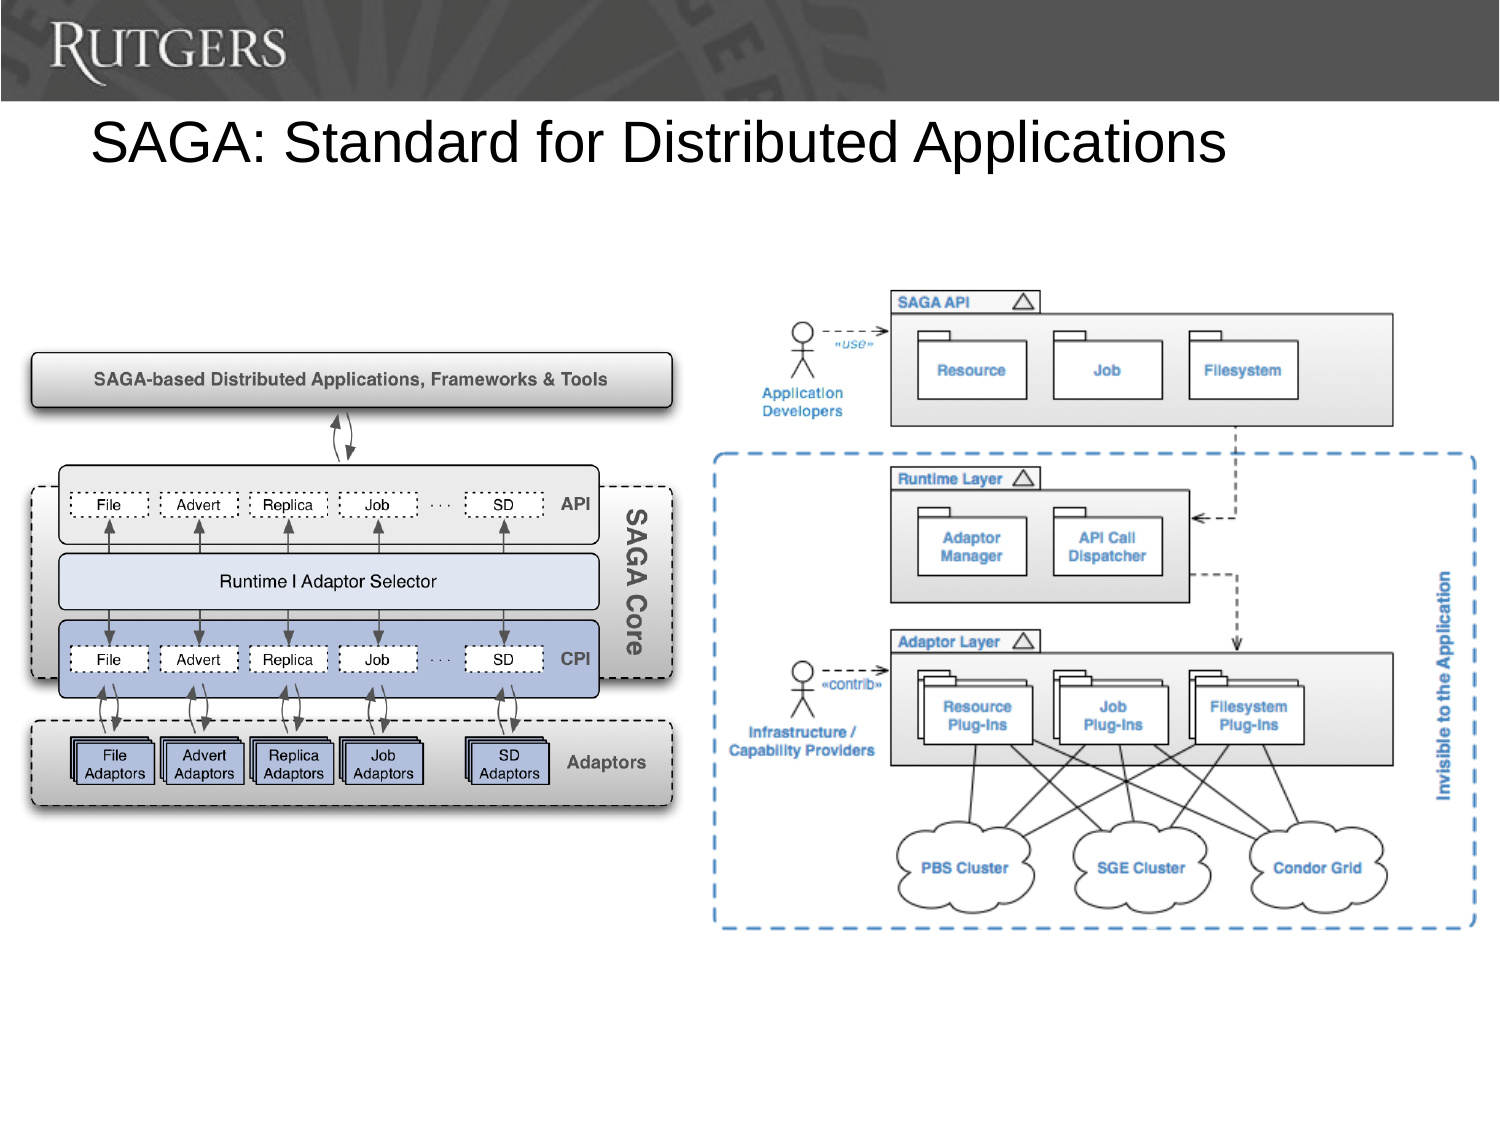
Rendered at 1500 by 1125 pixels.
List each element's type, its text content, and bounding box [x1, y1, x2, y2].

title SAGA: Standard for Distributed Applications [74, 44, 1426, 233]
picture [0, 0, 1500, 104]
picture [710, 287, 1477, 937]
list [0, 240, 701, 926]
